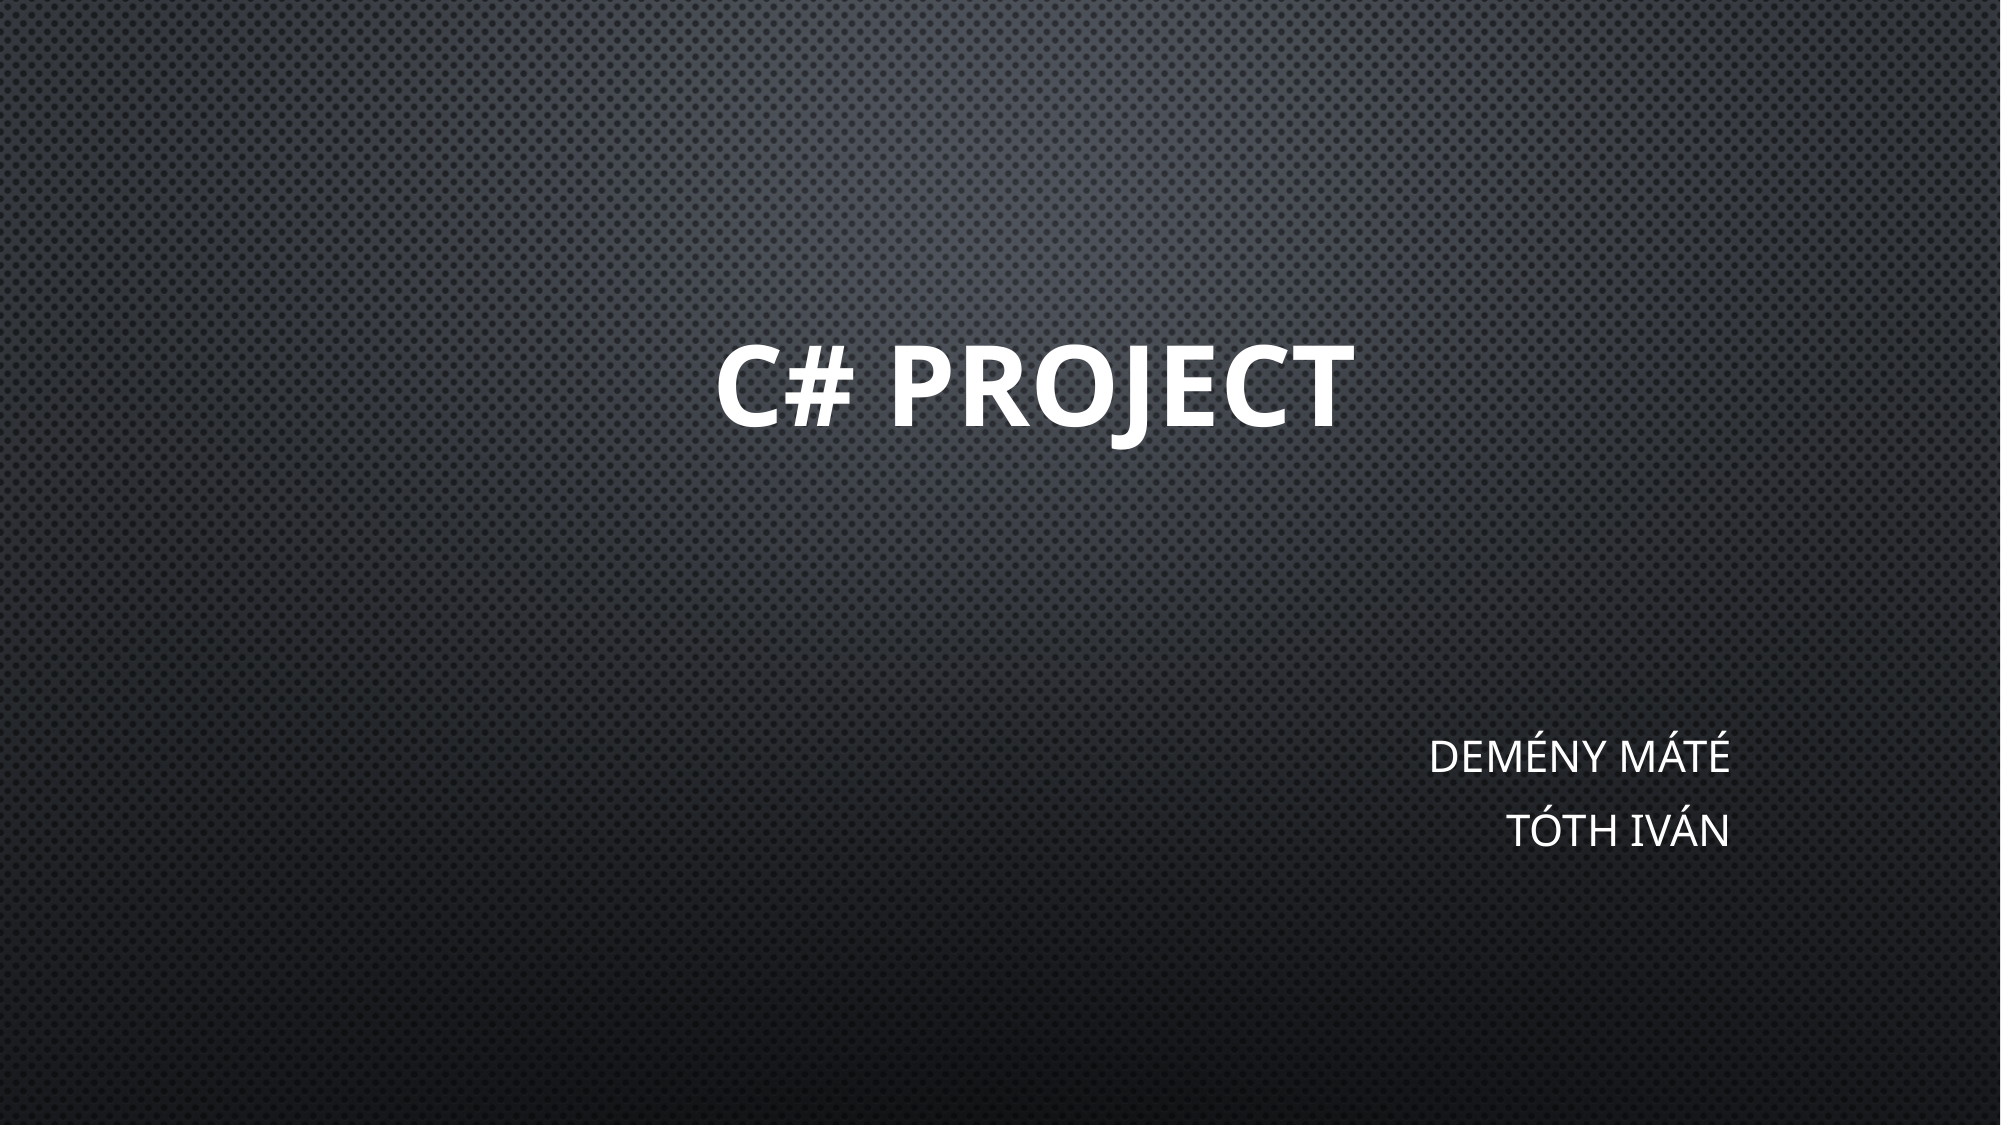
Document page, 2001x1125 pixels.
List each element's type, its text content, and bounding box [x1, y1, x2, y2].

title C# project [323, 259, 1747, 457]
subtitle Demény Máté Tóth Iván [323, 721, 1747, 1034]
